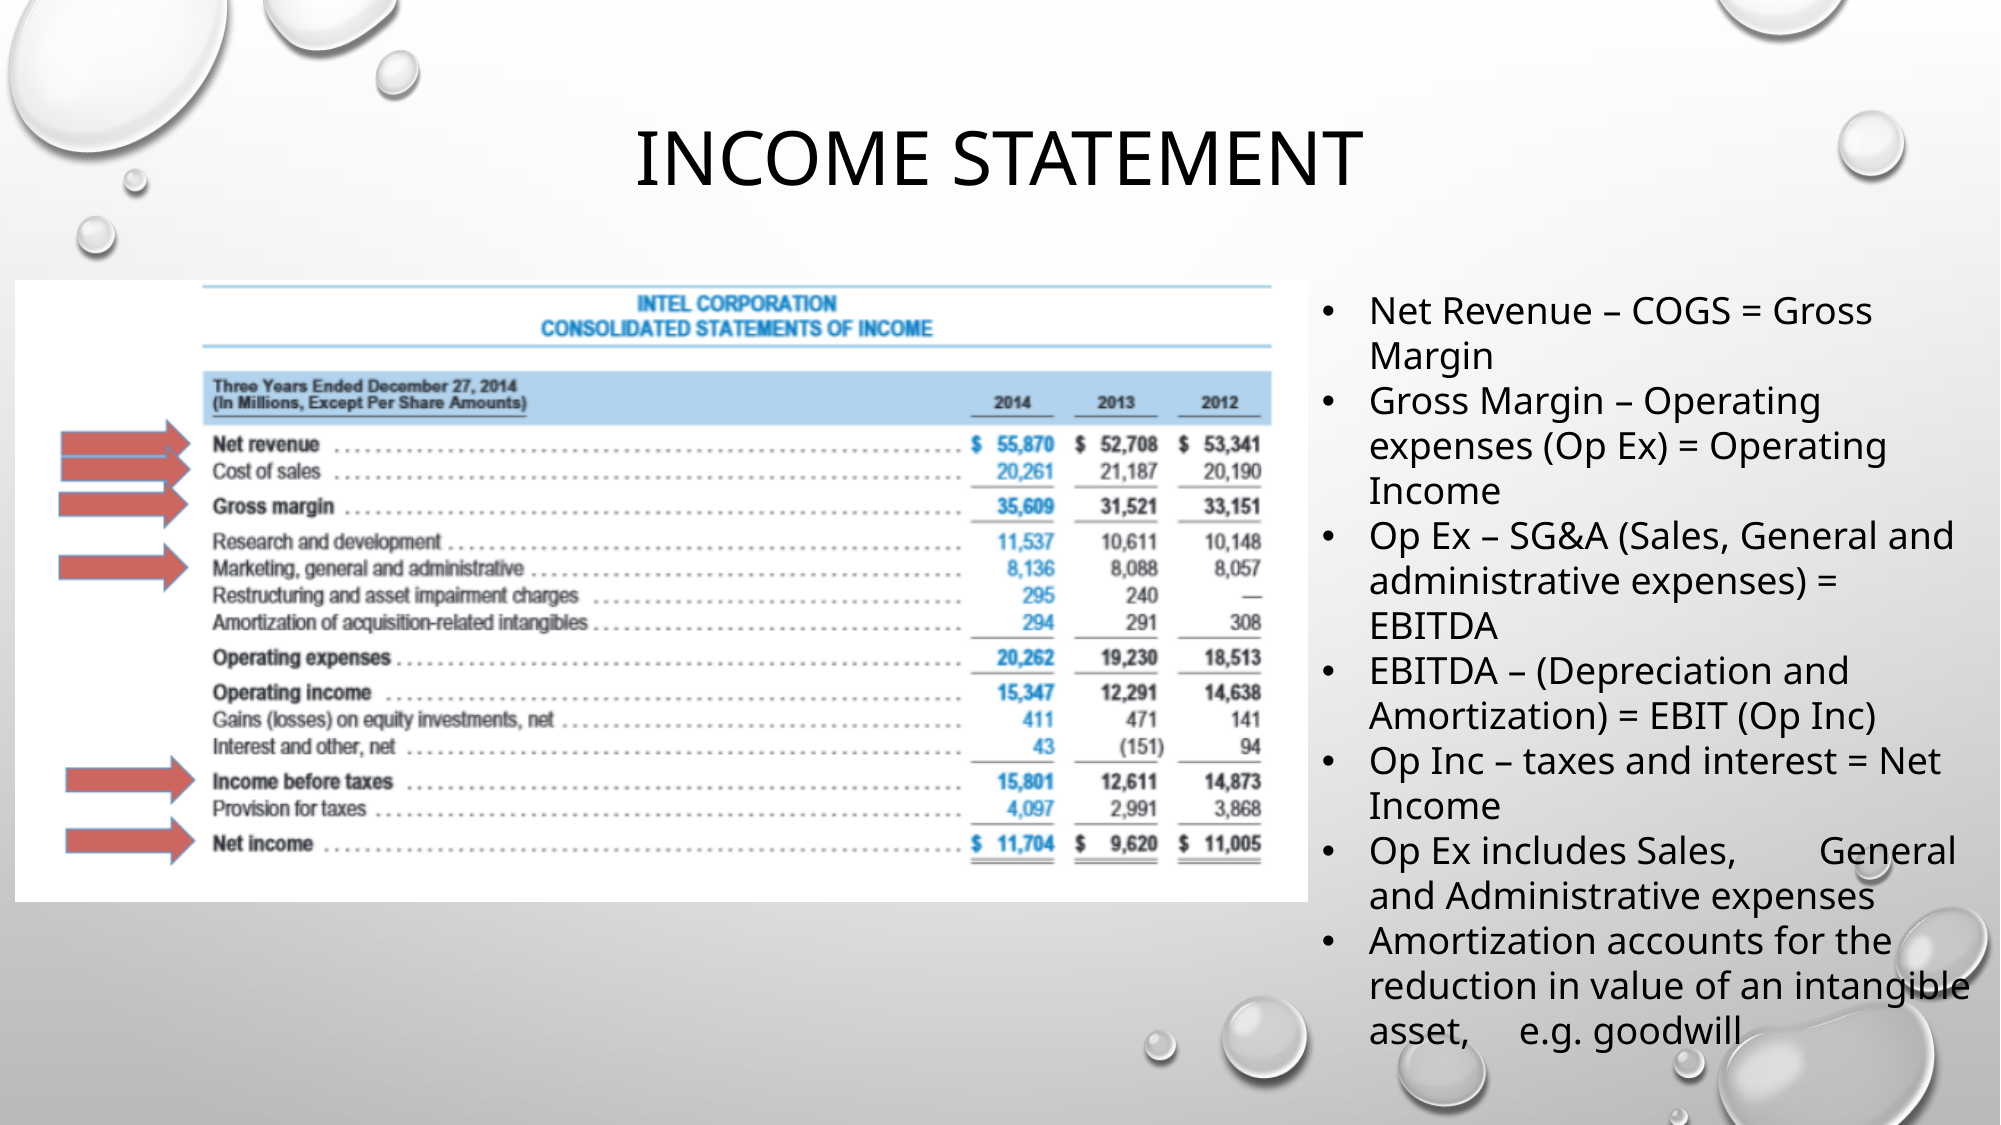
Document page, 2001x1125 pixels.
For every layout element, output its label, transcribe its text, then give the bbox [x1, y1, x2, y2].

picture [0, 0, 2000, 1125]
text_box Net Revenue – COGS = Gross Margin Gross Margin – Operating expenses (Op Ex) = Operating Income Op Ex – SG&A (Sales, General and administrative expenses) = EBITDA EBITDA – (Depreciation and Amortization) = EBIT (Op Inc) Op Inc – taxes and interest = Net Income Op Ex includes Sales, General and Administrative expenses Amortization accounts for the reduction in value of an intangible asset, e.g. goodwill [1307, 280, 1989, 1105]
title Income statement [149, 101, 1851, 221]
